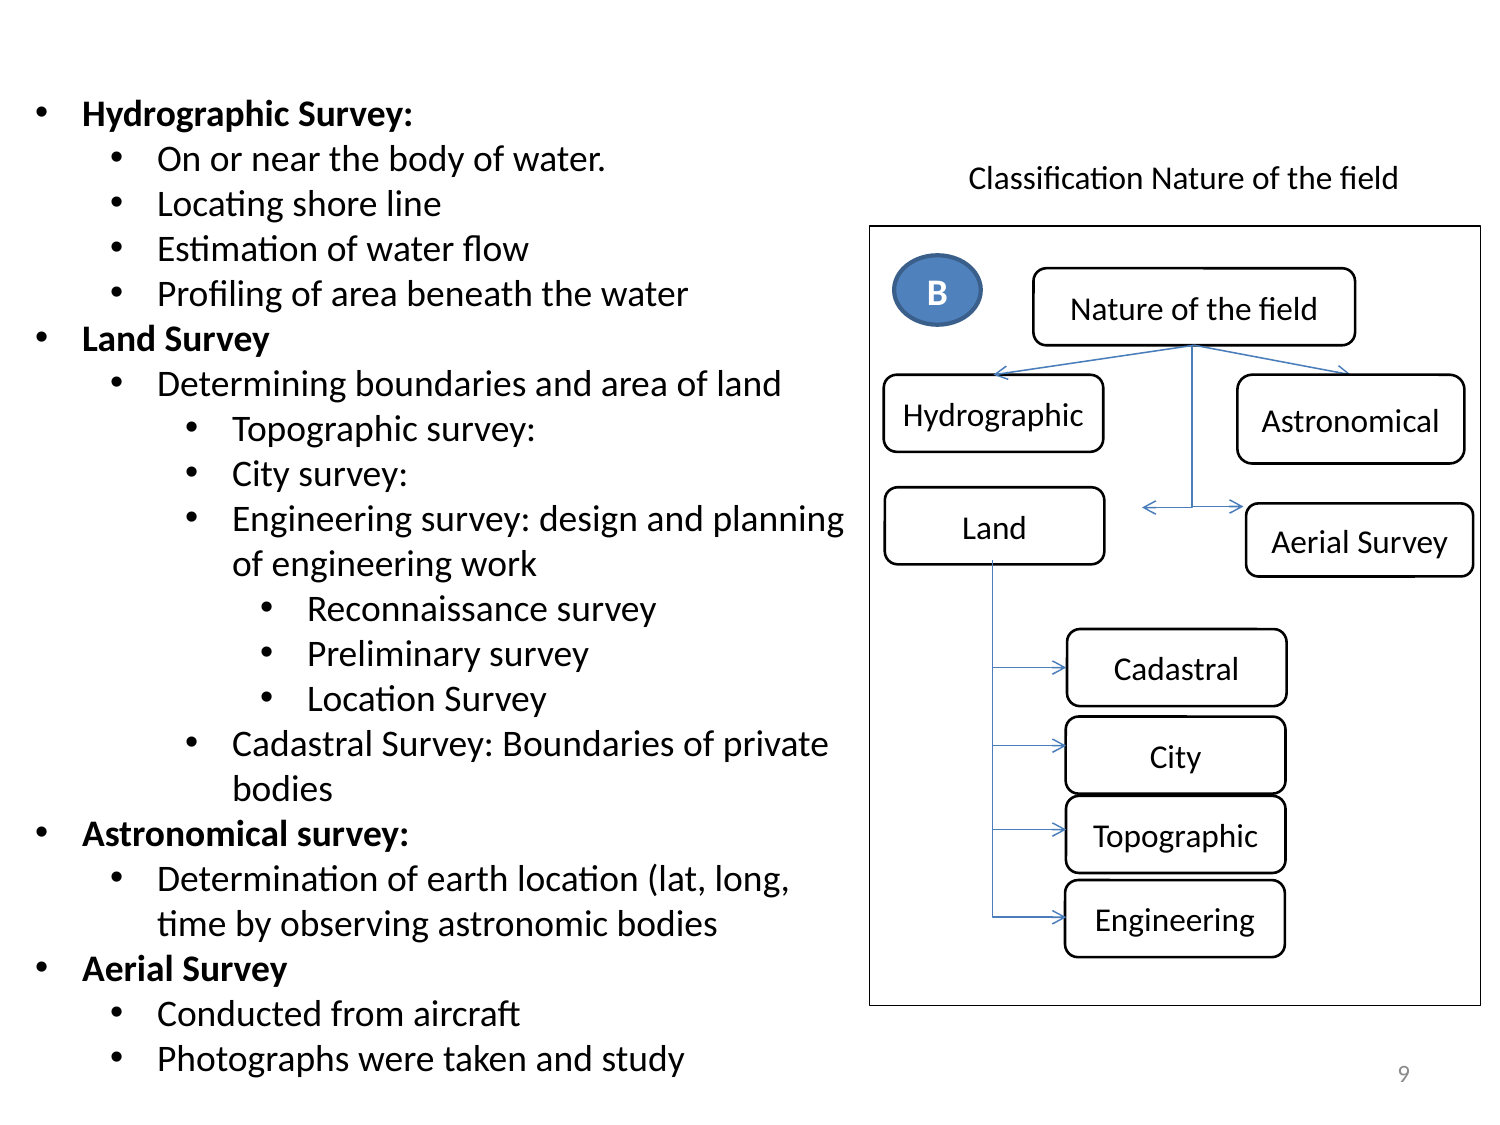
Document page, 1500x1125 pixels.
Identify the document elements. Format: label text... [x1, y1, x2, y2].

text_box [993, 345, 1191, 375]
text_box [975, 576, 1084, 651]
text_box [975, 655, 1084, 730]
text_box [1193, 345, 1352, 375]
text_box Classification Nature of the field [934, 135, 1435, 217]
slide_number 9 [1074, 1042, 1425, 1103]
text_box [975, 738, 1084, 813]
text_box [868, 224, 1483, 1007]
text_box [1085, 401, 1248, 453]
text_box Hydrographic Survey: On or near the body of water. Locating shore line Estimation of water flow Profiling of area beneath the water Land Survey Determining boundaries and area of land Topographic survey: City survey: Engineering survey: design and planning of engineering work Reconnaissance survey Preliminary survey Location Survey Cadastral Survey: Boundaries of private bodies Astronomical survey: Determination of earth location (lat, long, time by observing astronomic bodies Aerial Survey Conducted from aircraft Photographs were taken and study [20, 81, 875, 1087]
text_box B [892, 253, 983, 327]
text_box Aerial Survey [1244, 501, 1476, 579]
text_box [975, 826, 1084, 901]
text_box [1251, 405, 1293, 459]
text_box Astronomical [1235, 372, 1467, 466]
